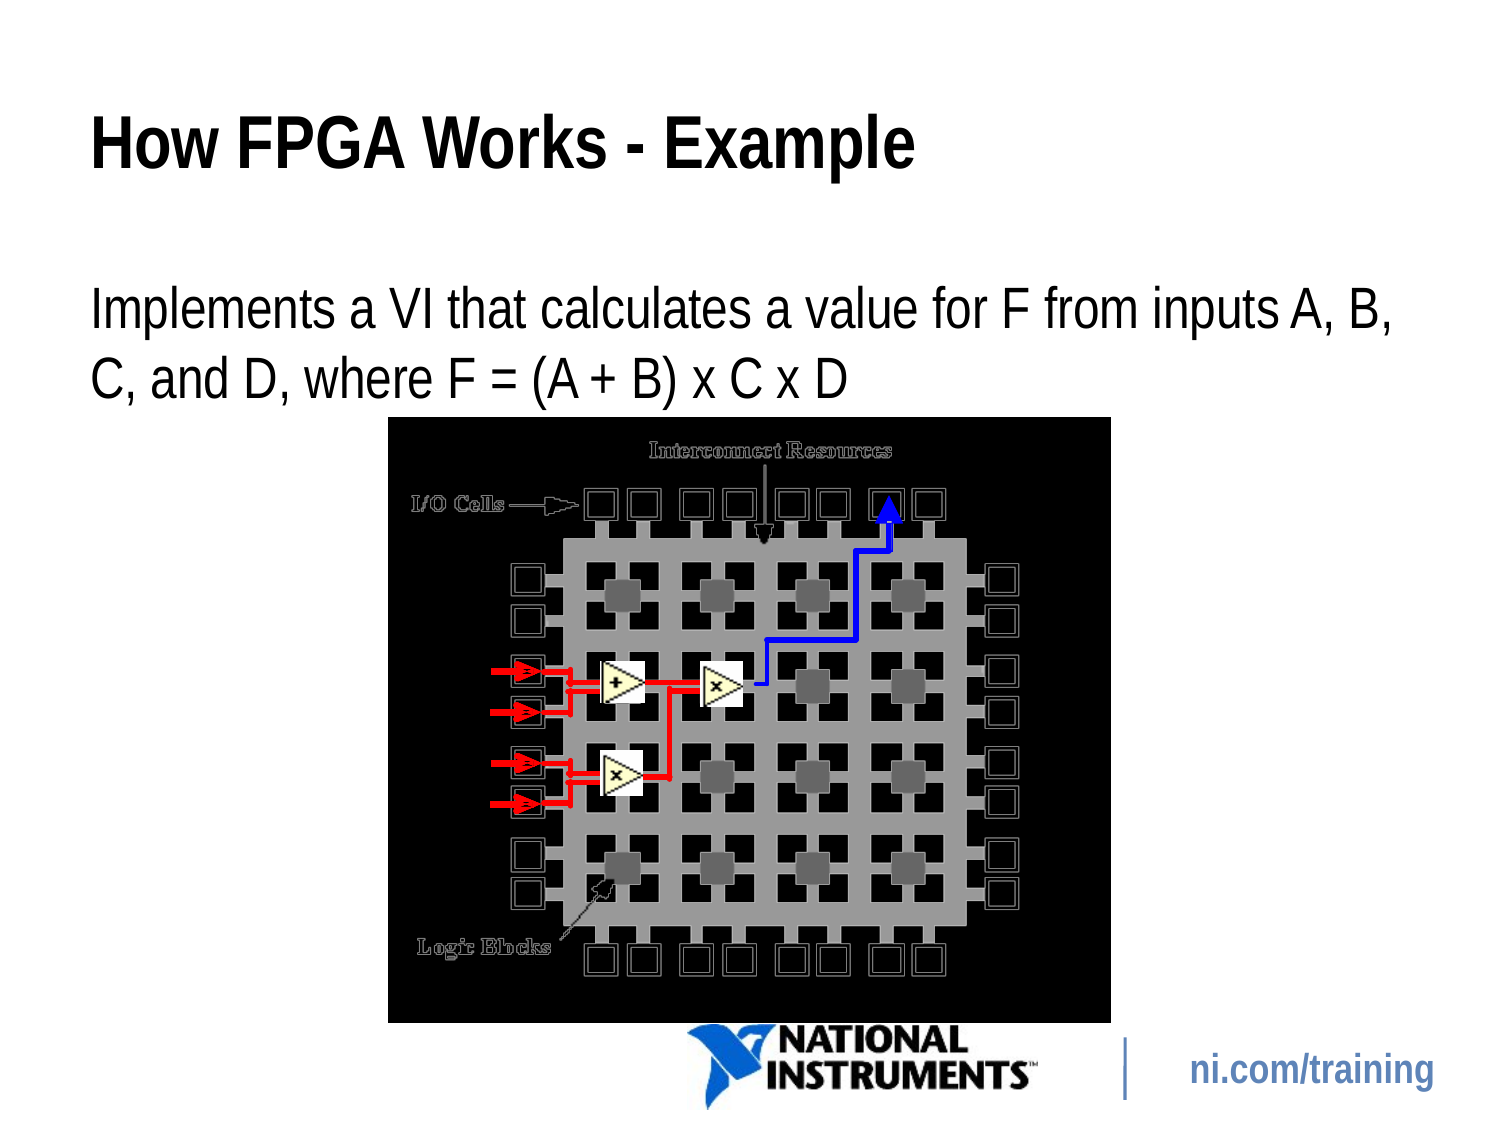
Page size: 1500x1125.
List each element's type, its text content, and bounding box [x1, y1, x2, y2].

title How FPGA Works - Example [75, 45, 1425, 233]
picture [243, 417, 1113, 1110]
list Implements a VI that calculates a value for F from inputs A, B, C, and D, where F = (A + B) x C x D [75, 262, 1425, 975]
